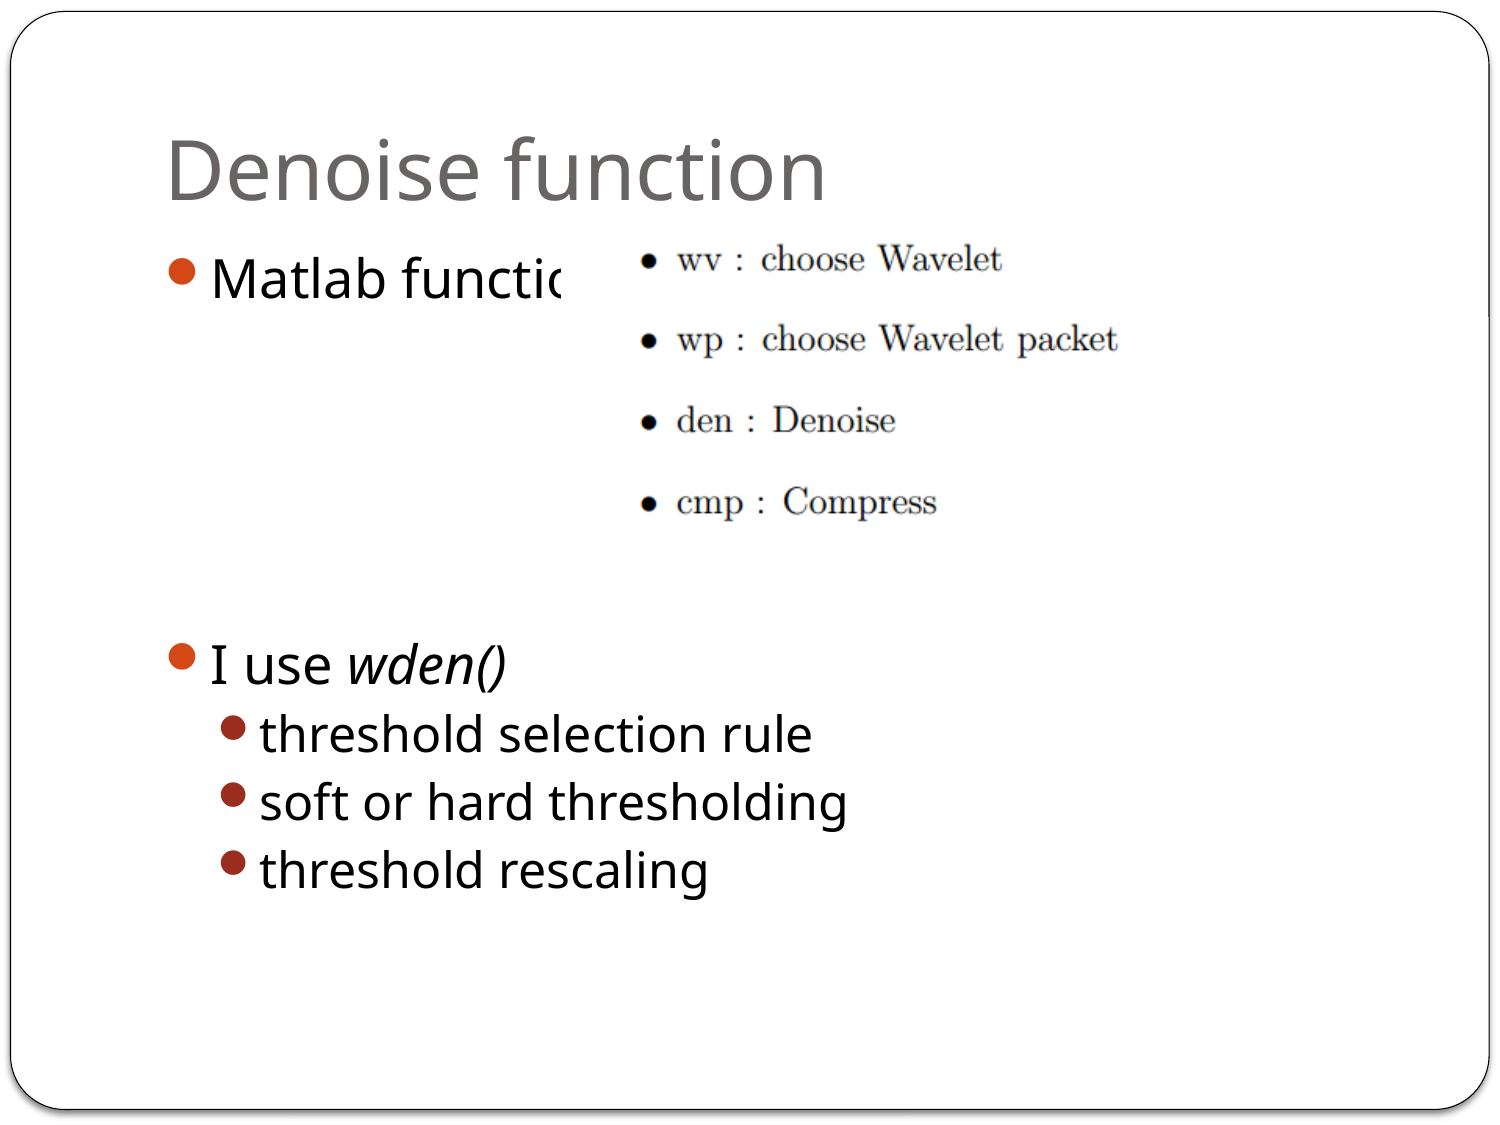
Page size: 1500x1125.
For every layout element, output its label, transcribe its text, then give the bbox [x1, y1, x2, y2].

title Denoise function [150, 45, 1425, 233]
list Matlab function I use wden() threshold selection rule soft or hard thresholding threshold rescaling [150, 237, 1425, 988]
picture [560, 219, 1196, 546]
